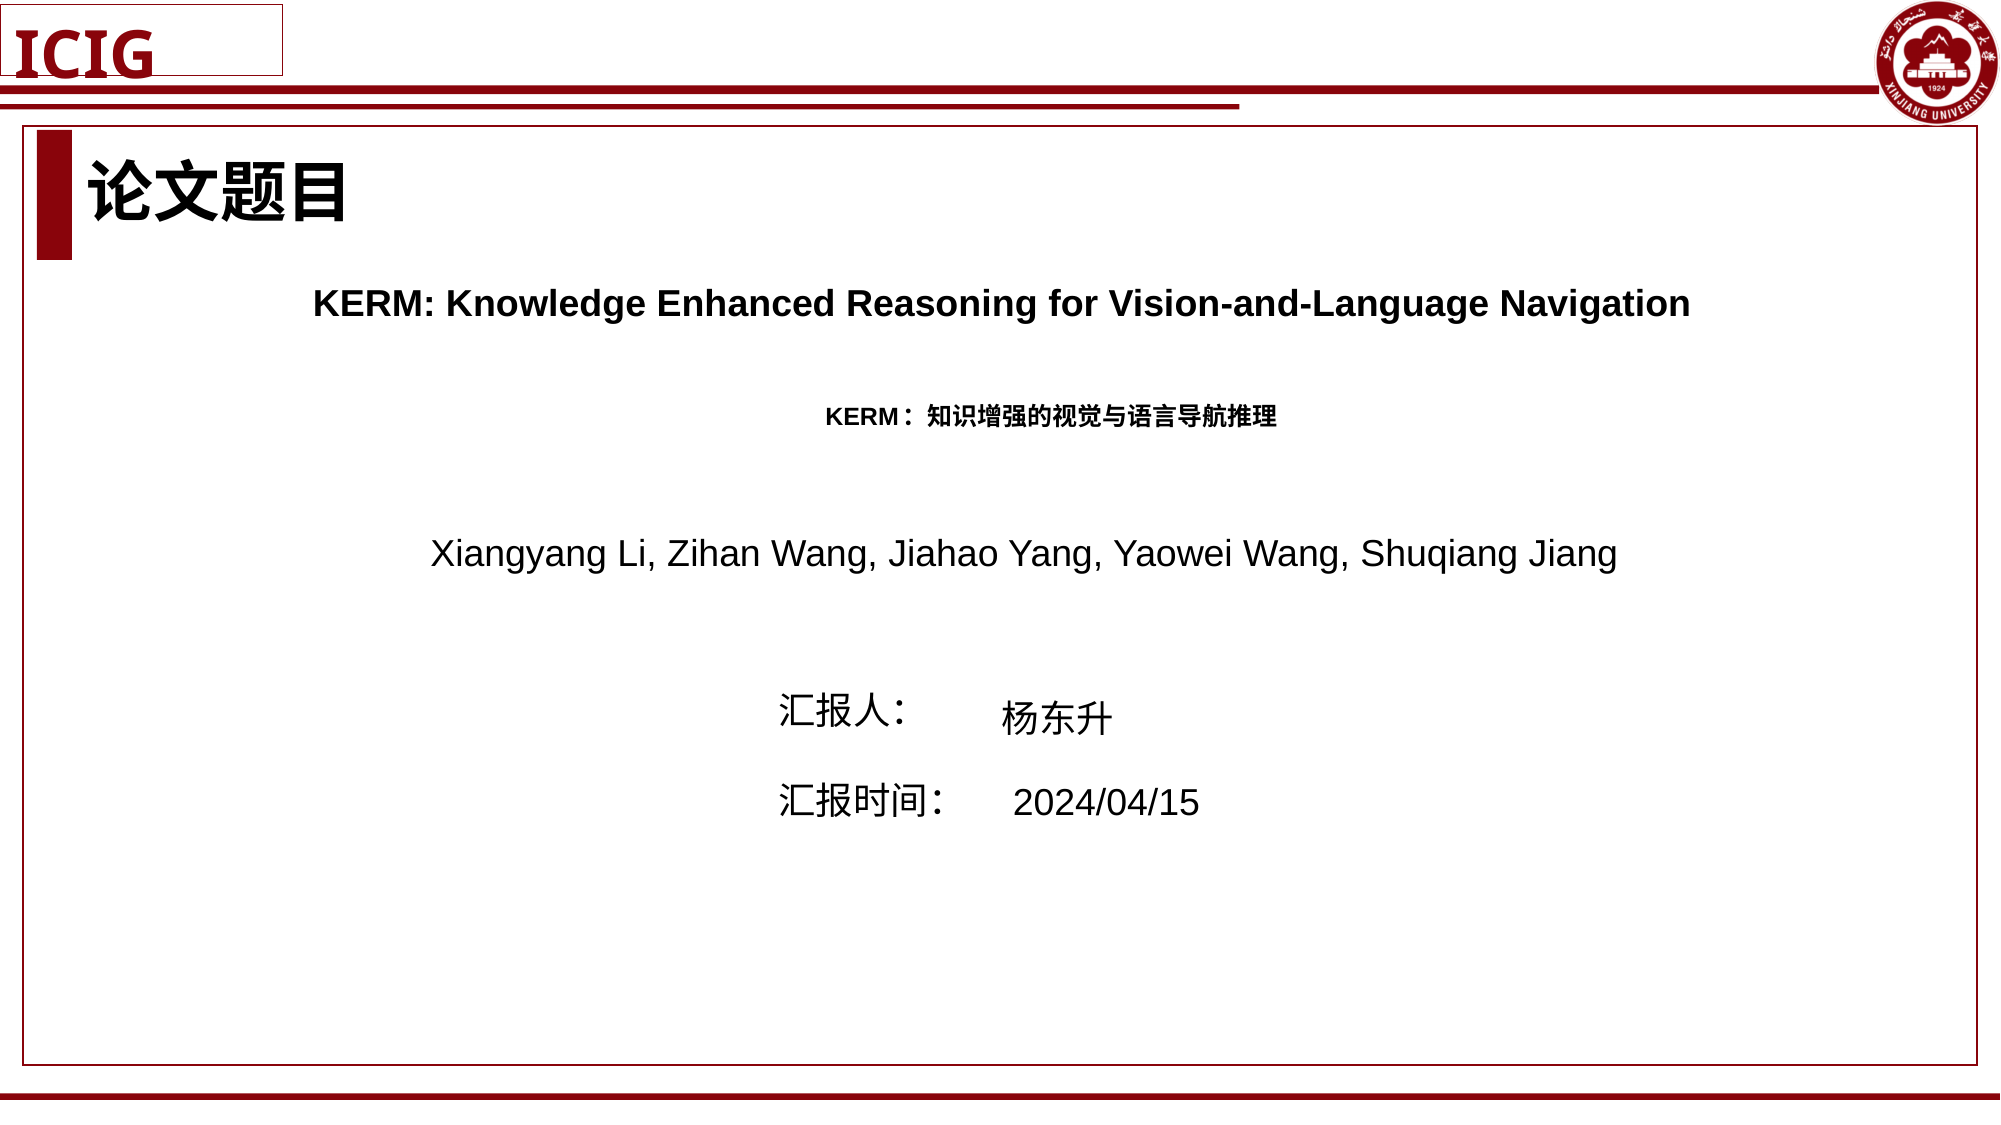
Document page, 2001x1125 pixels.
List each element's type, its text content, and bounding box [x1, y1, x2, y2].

text_box [0, 104, 1240, 110]
text_box [36, 129, 73, 261]
picture [1874, 0, 2000, 126]
text_box [0, 1093, 2000, 1100]
text_box ICIG [0, 4, 283, 76]
text_box KERM：知识增强的视觉与语言导航推理 [543, 393, 1560, 439]
text_box 2024/04/15 [998, 770, 1321, 831]
text_box 杨东升 [986, 687, 1240, 748]
text_box 汇报人： 汇报时间： [763, 679, 1010, 830]
text_box Xiangyang Li, Zihan Wang, Jiahao Yang, Yaowei Wang, Shuqiang Jiang [118, 521, 1930, 581]
text_box [0, 85, 1874, 95]
text_box KERM: Knowledge Enhanced Reasoning for Vision-and-Language Navigation [37, 271, 1969, 331]
text_box [22, 125, 1978, 1066]
